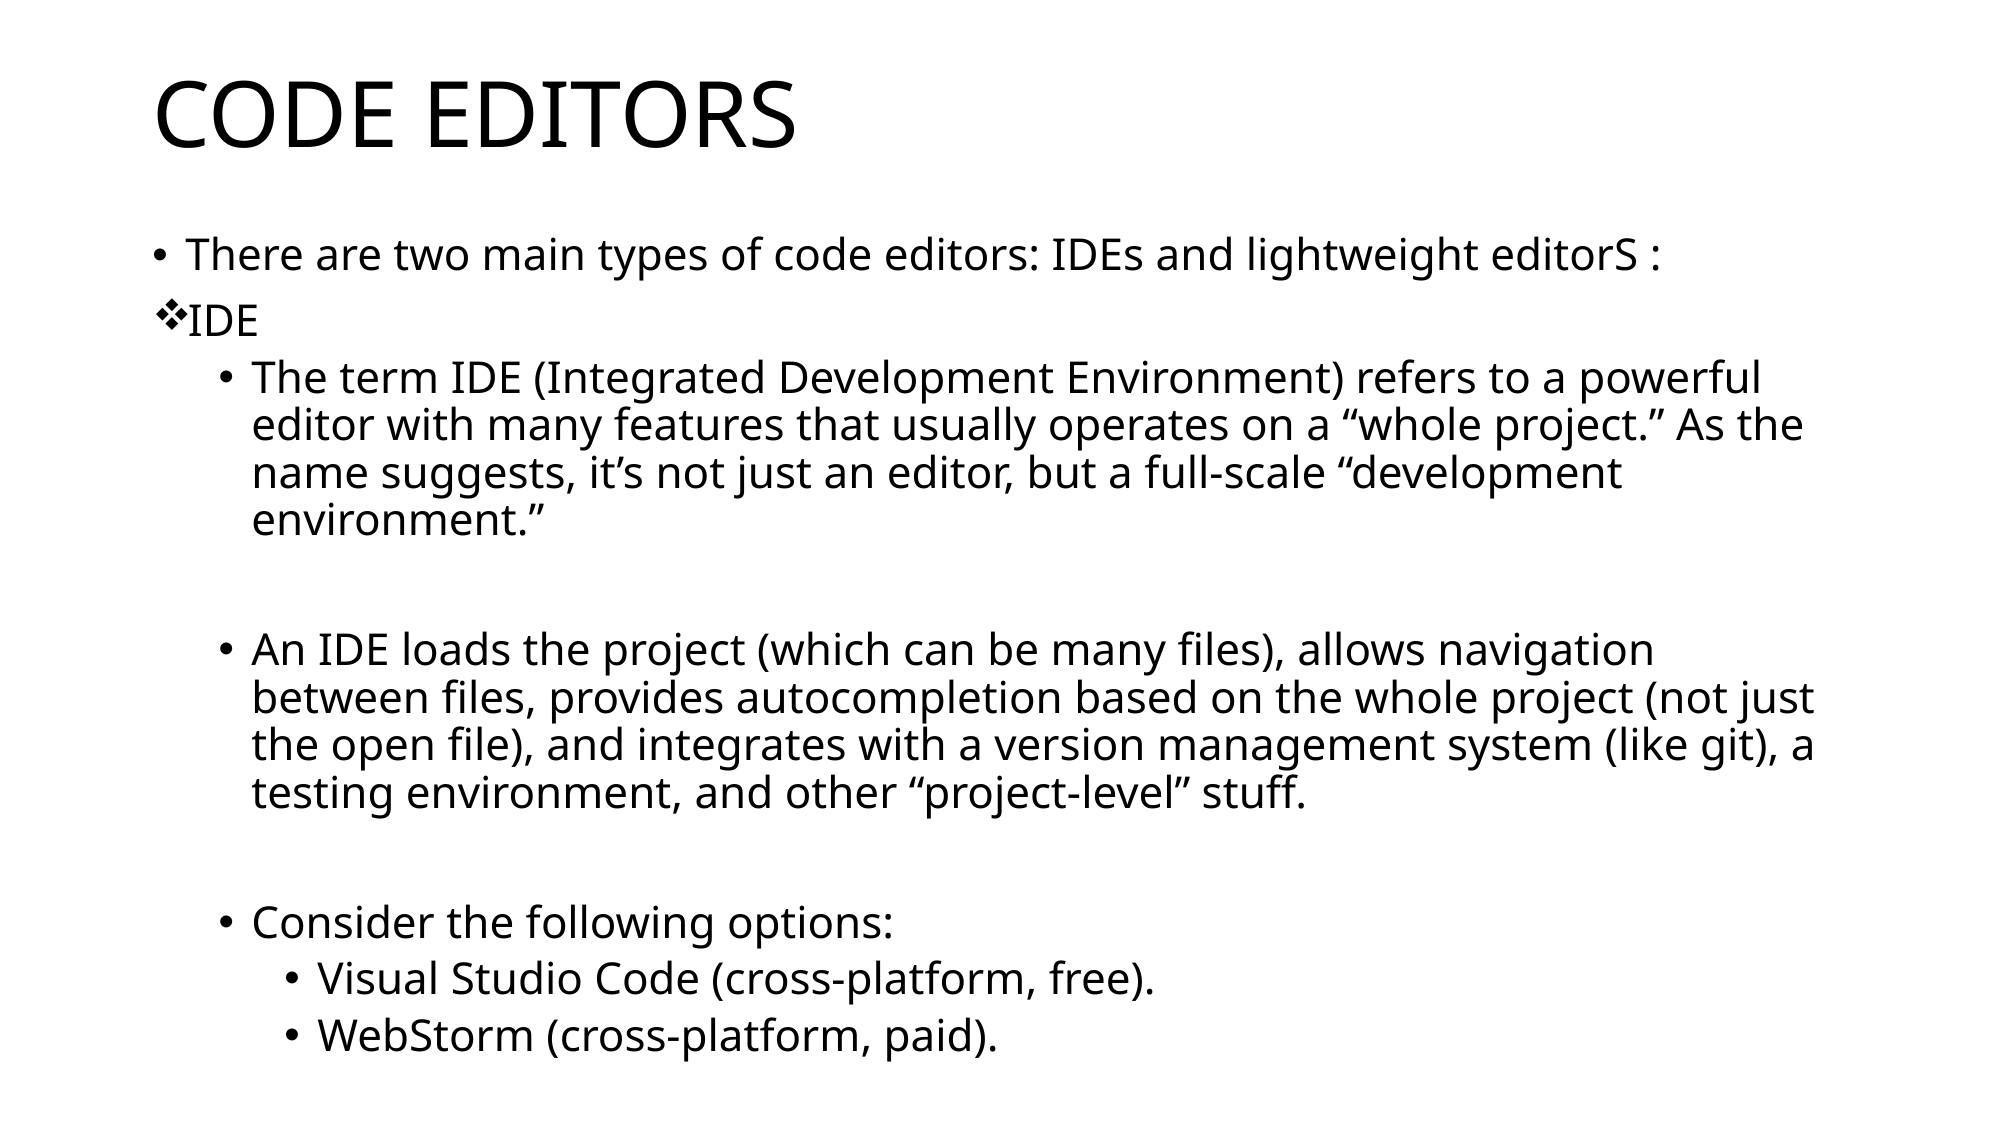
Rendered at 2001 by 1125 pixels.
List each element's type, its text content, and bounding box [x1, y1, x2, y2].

title CODE EDITORS [137, 54, 1863, 181]
list There are two main types of code editors: IDEs and lightweight editorS : IDE The term IDE (Integrated Development Environment) refers to a powerful editor with many features that usually operates on a “whole project.” As the name suggests, it’s not just an editor, but a full-scale “development environment.” An IDE loads the project (which can be many files), allows navigation between files, provides autocompletion based on the whole project (not just the open file), and integrates with a version management system (like git), a testing environment, and other “project-level” stuff. Consider the following options: Visual Studio Code (cross-platform, free). WebStorm (cross-platform, paid). [137, 225, 1863, 1073]
